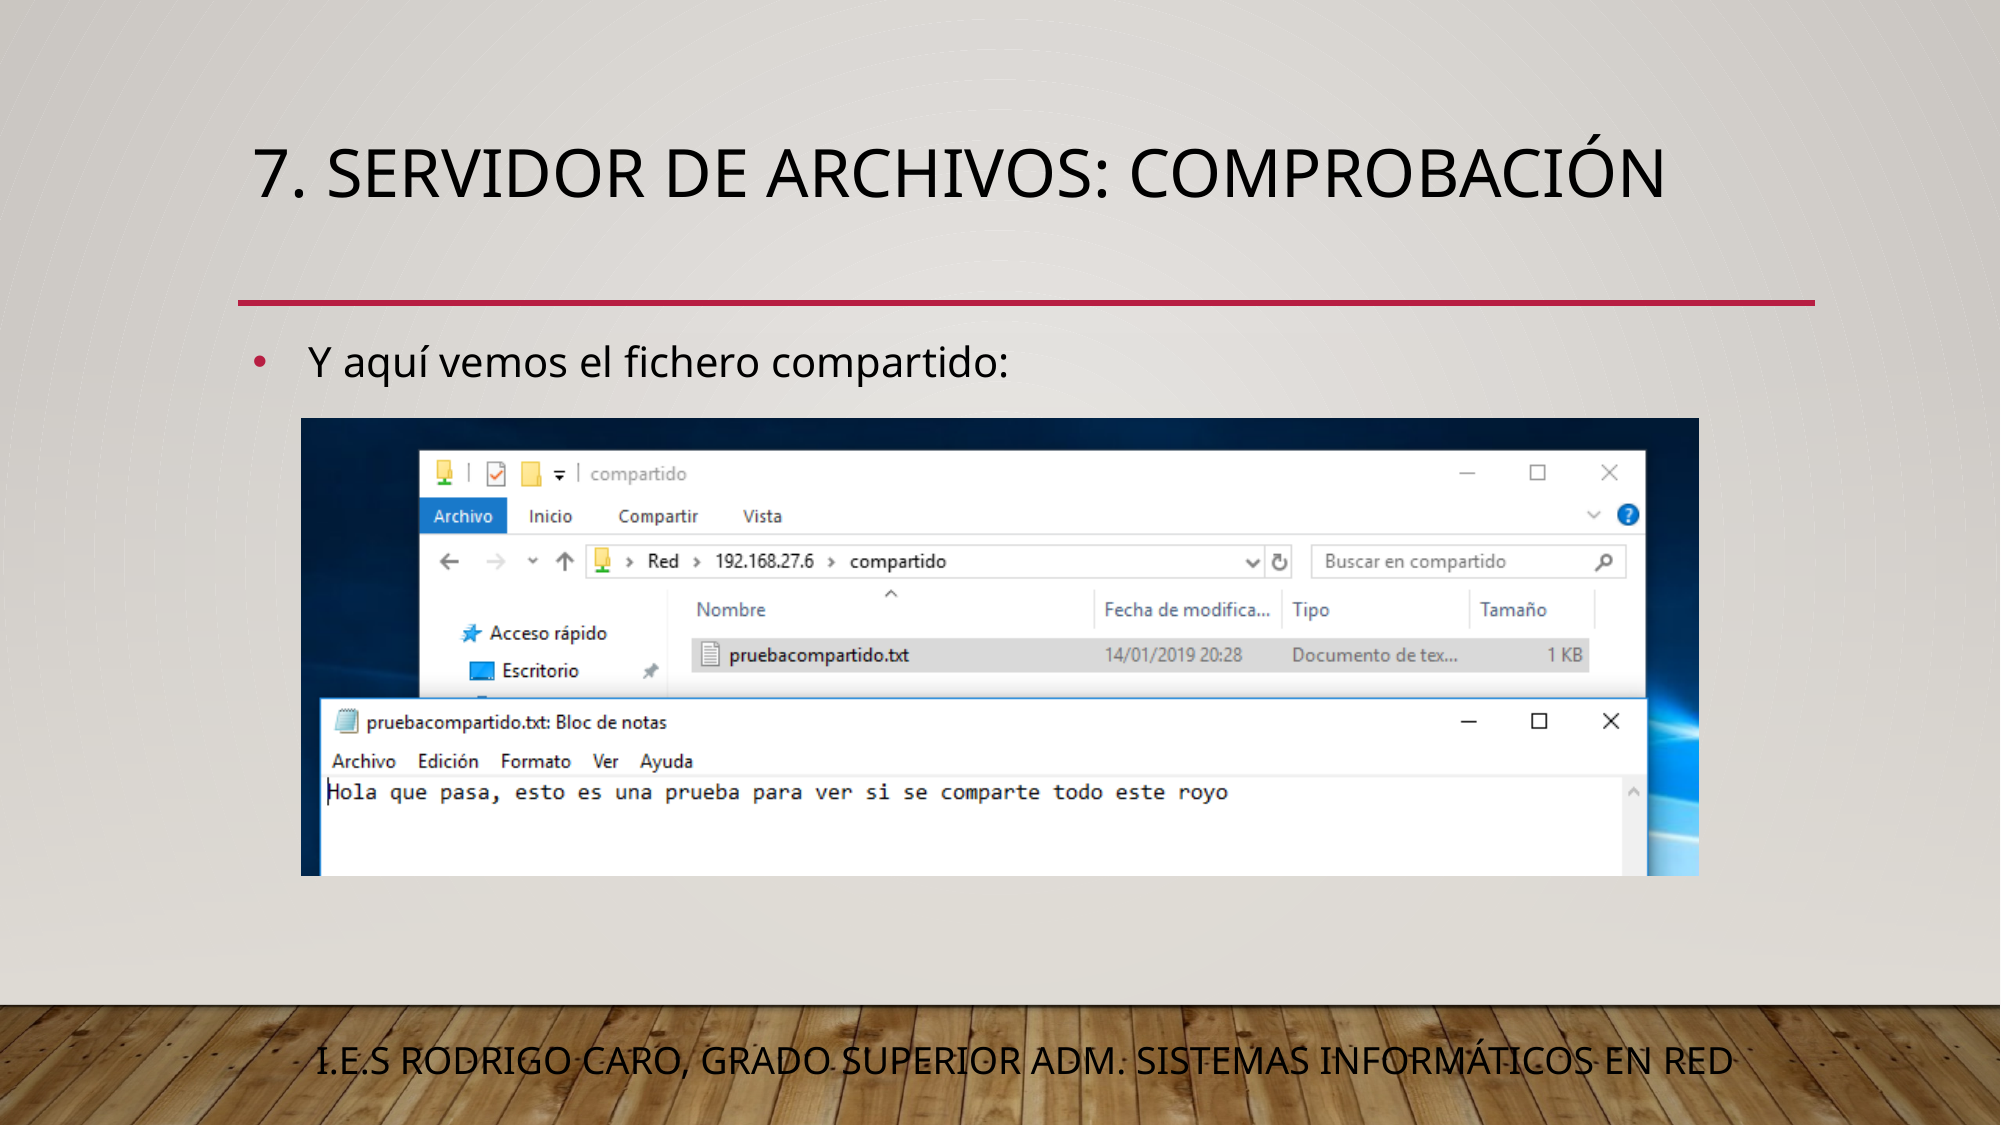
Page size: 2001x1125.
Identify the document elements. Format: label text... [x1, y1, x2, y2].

text_box I.E.S RODRIGO CARO, GRADO SUPERIOR ADM. SISTEMAS INFORMÁTICOS EN RED [301, 1030, 1750, 1090]
picture [301, 417, 1699, 877]
title 7. Servidor de archivos: COMPROBACIÓN [237, 132, 1814, 306]
text_box Y aquí vemos el fichero compartido: [237, 325, 2000, 459]
picture [0, 1005, 2000, 1125]
